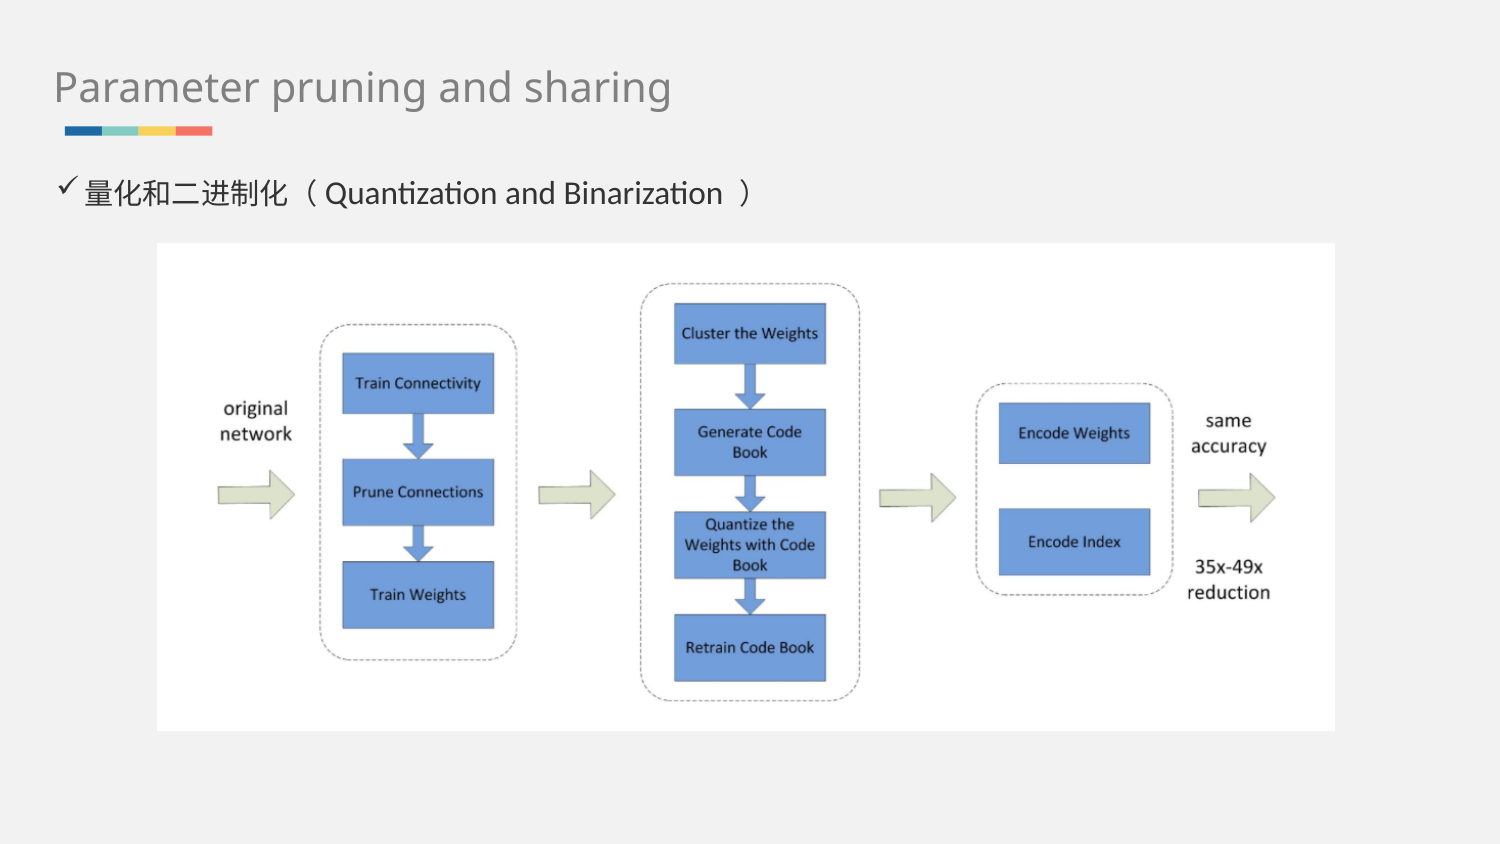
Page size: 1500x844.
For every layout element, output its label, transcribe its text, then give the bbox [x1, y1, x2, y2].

picture [156, 243, 1335, 732]
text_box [64, 126, 213, 136]
text_box 量化和二进制化（Quantization and Binarization ） [41, 143, 904, 219]
text_box Parameter pruning and sharing [53, 60, 766, 111]
